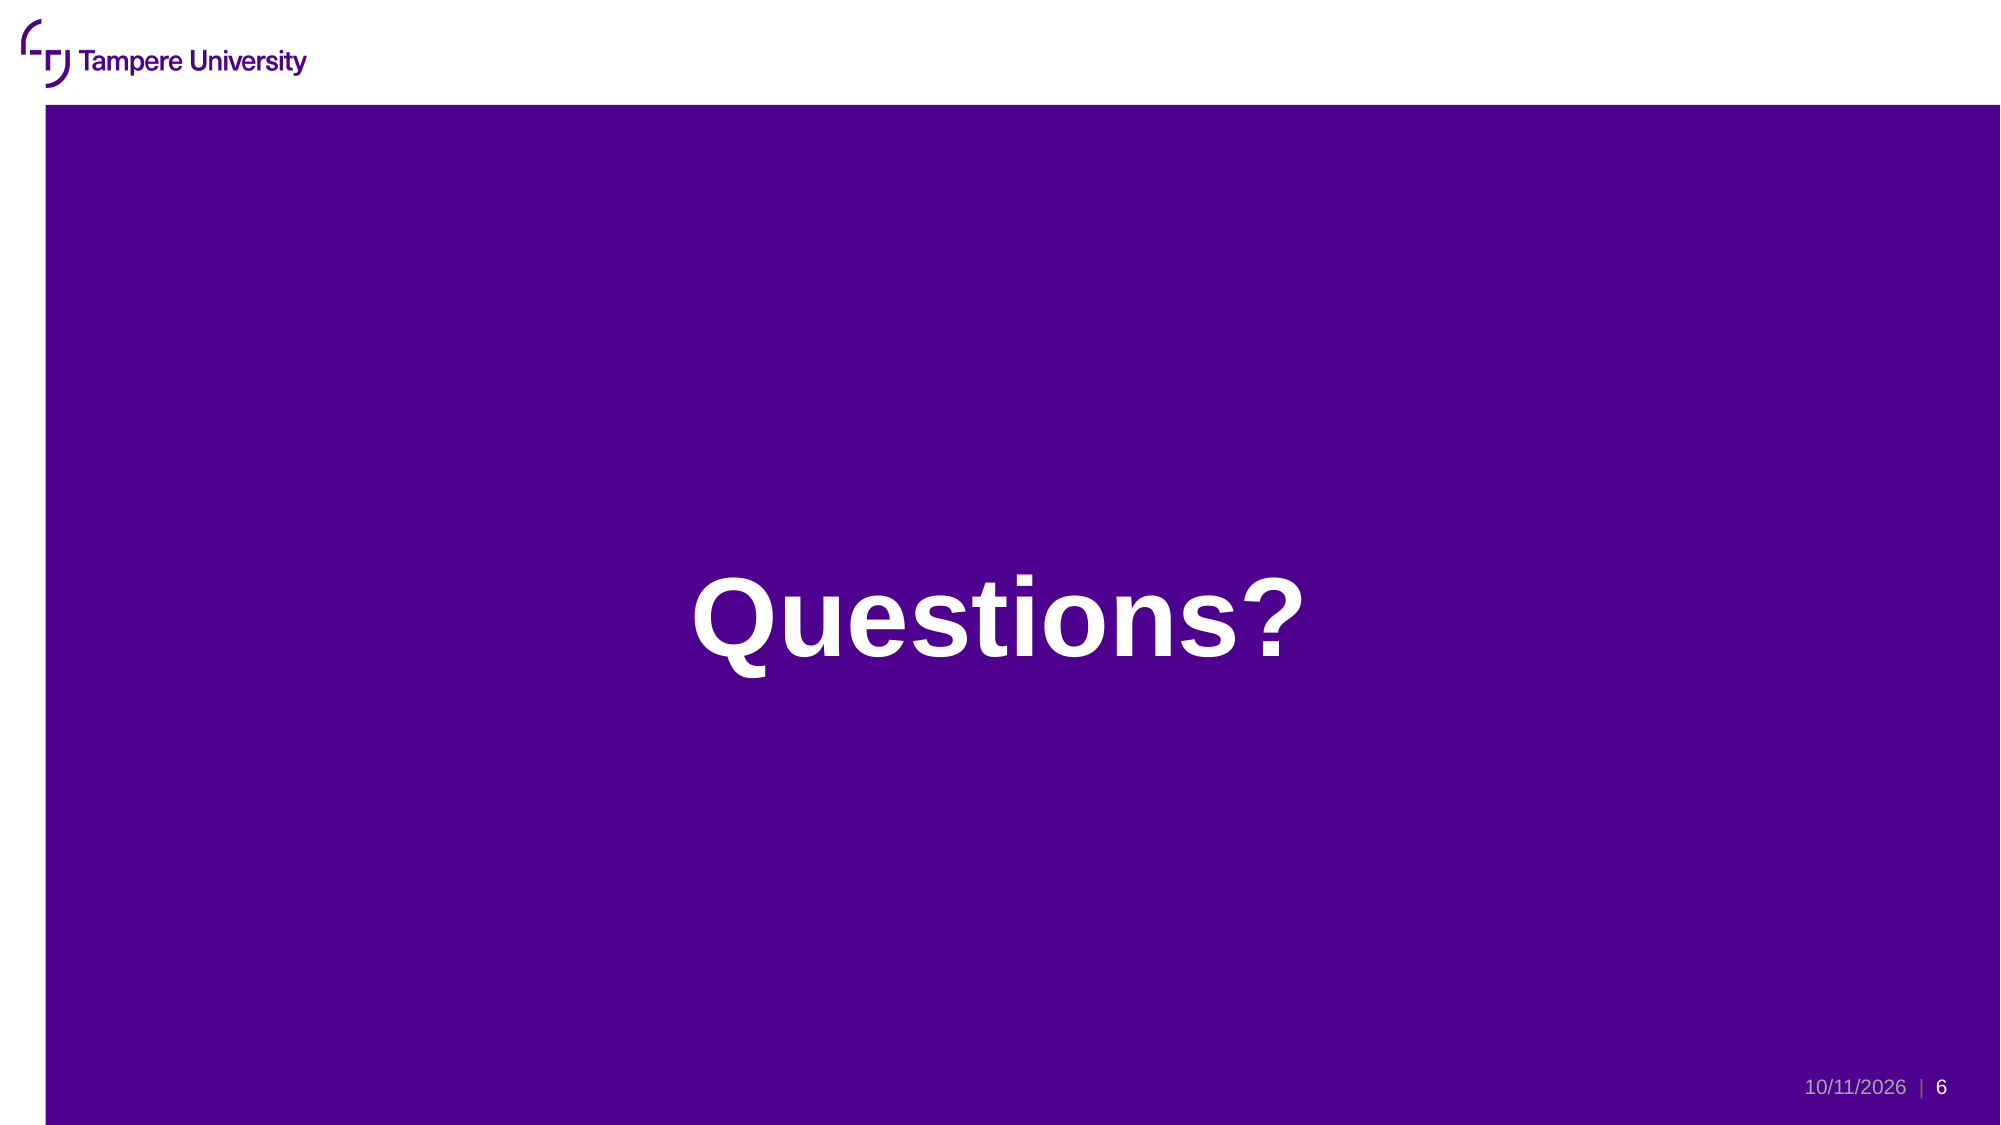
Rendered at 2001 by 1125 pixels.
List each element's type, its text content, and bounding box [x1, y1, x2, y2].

picture [20, 18, 307, 88]
title Questions? [90, 452, 1910, 689]
slide_number | 6 [1918, 1064, 1981, 1107]
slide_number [1780, 1064, 1907, 1107]
